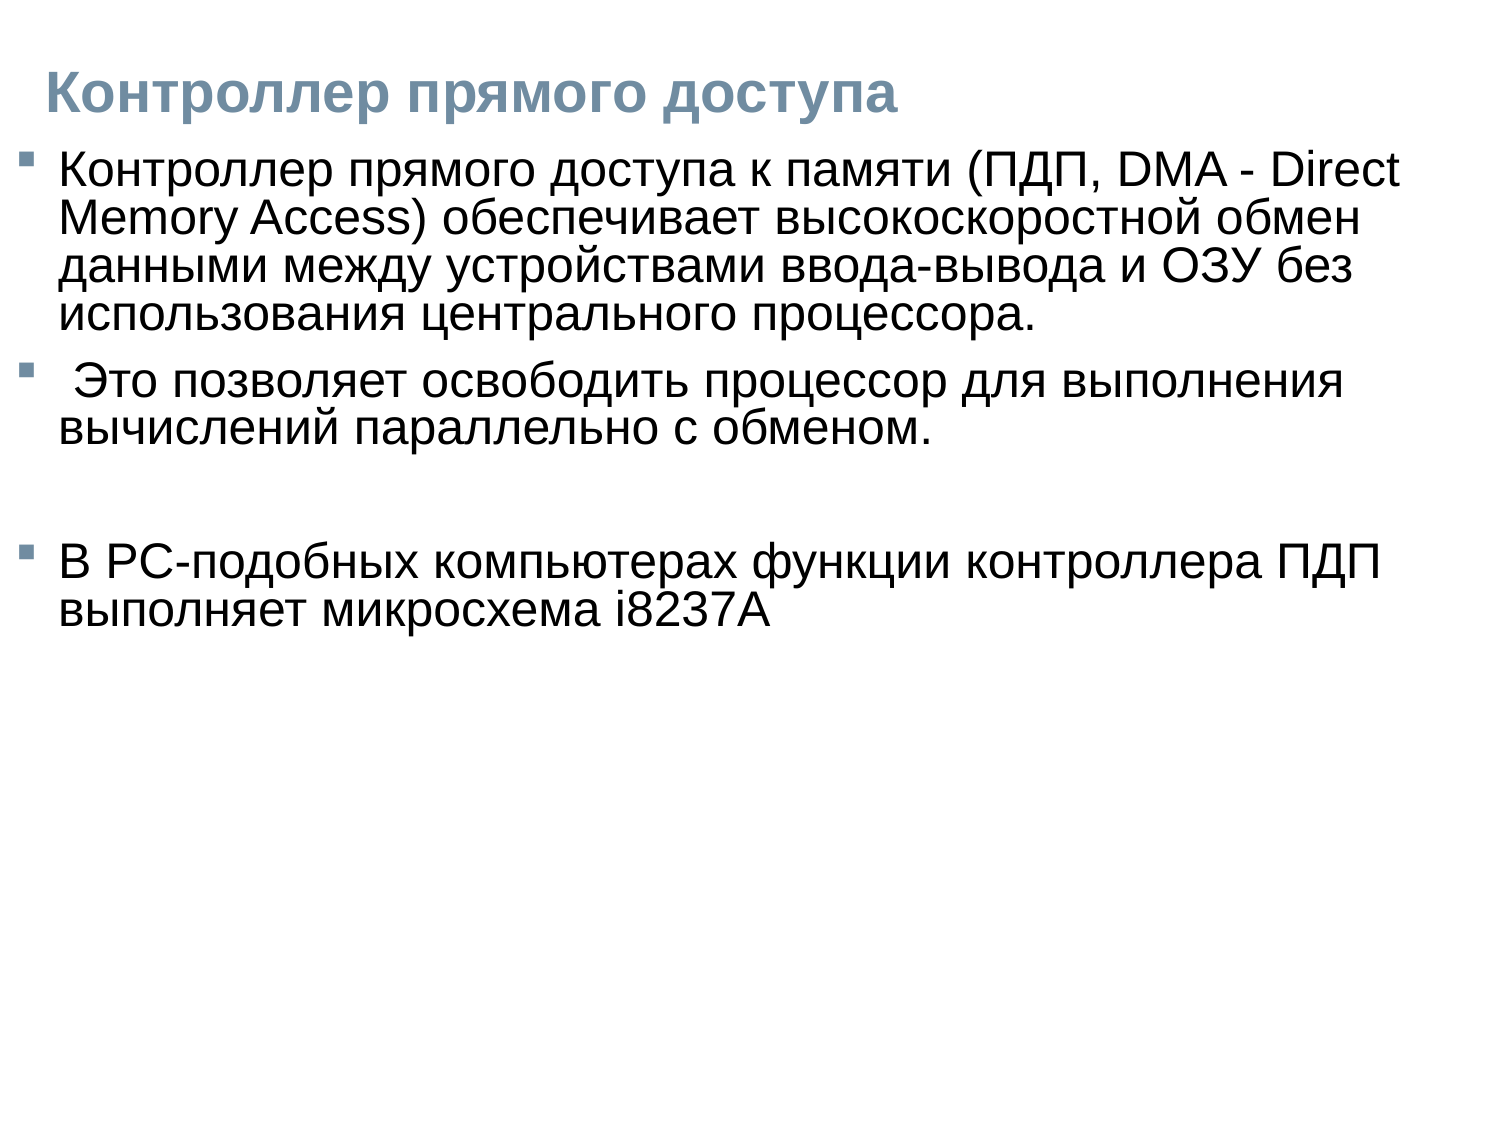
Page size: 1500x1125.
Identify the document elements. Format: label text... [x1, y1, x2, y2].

list Контроллер прямого доступа к памяти (ПДП, DMA - Direct Memory Access) обеспечивает высокоскоростной обмен данными между устройствами ввода-вывода и ОЗУ без использования центрального процессора. Это позволяет освободить процессор для выполнения вычислений параллельно с обменом. В PC-подобных компьютерах функции контроллера ПДП выполняет микросхема i8237А [0, 140, 1500, 1125]
title Контроллер прямого доступа [0, 46, 1350, 131]
